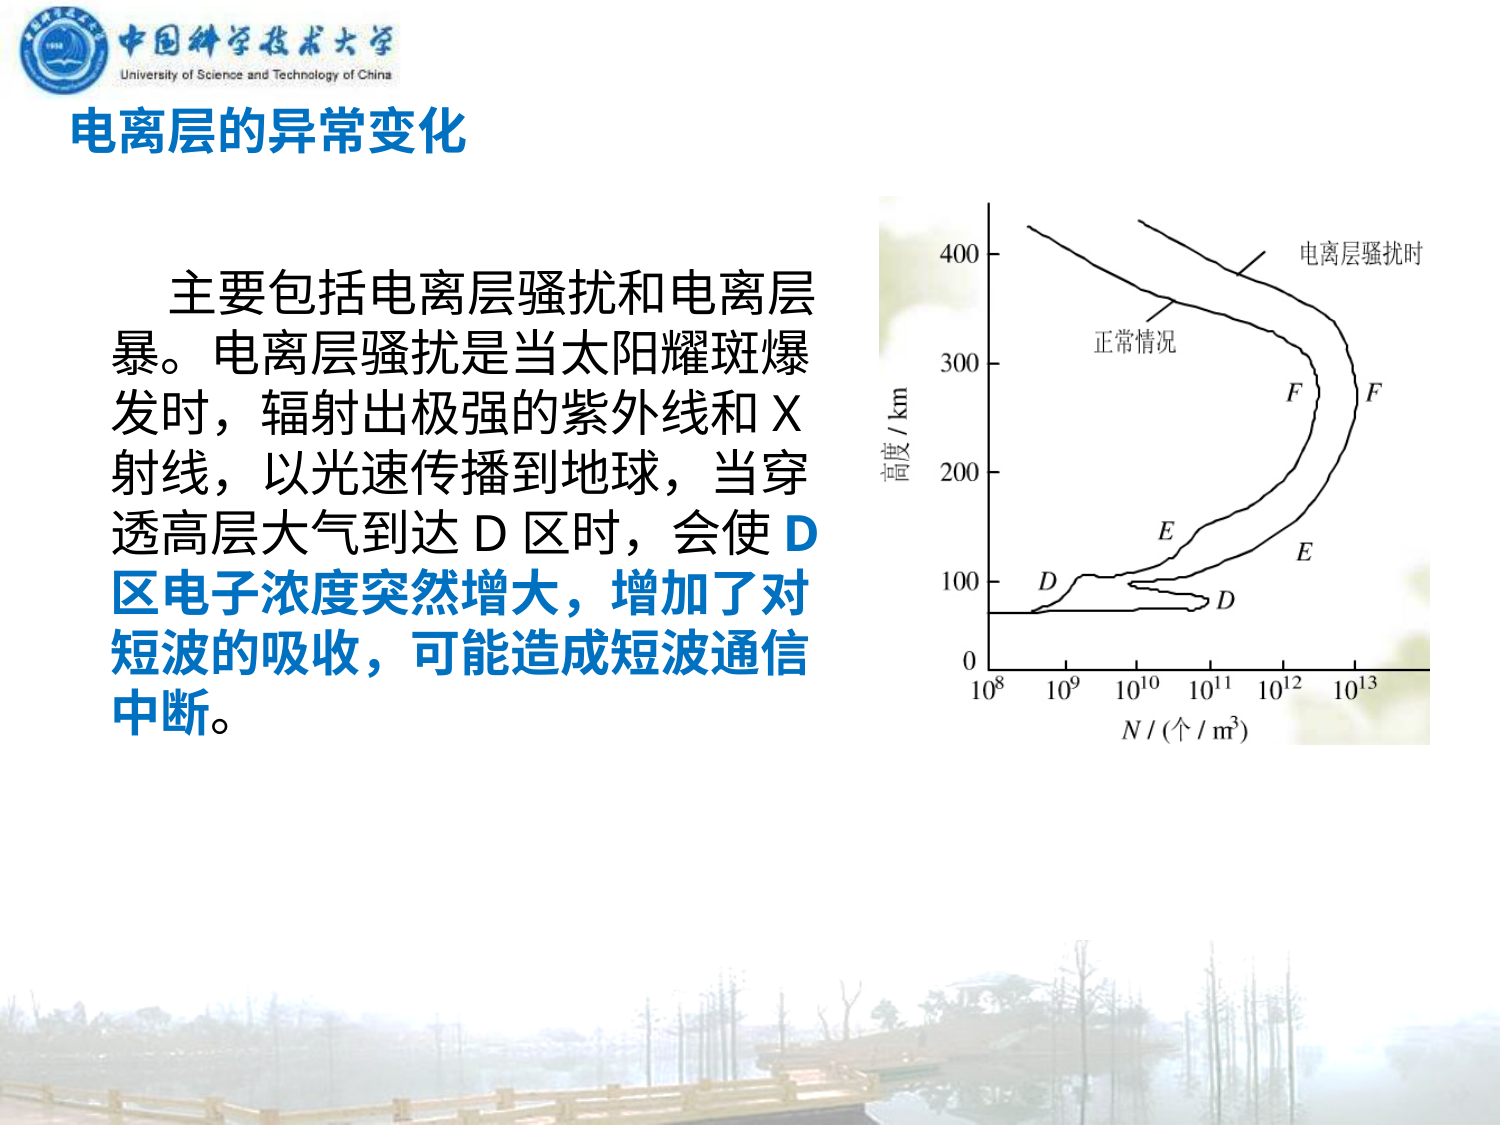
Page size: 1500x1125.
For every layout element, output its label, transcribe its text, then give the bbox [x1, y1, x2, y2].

picture [0, 0, 422, 103]
text_box 主要包括电离层骚扰和电离层暴。电离层骚扰是当太阳耀斑爆发时，辐射出极强的紫外线和X射线，以光速传播到地球，当穿透高层大气到达D区时，会使D区电子浓度突然增大，增加了对短波的吸收，可能造成短波通信中断。 [95, 254, 841, 749]
picture [879, 196, 1430, 746]
text_box 即基本传输损耗Lb包括 它们都是工作频率、传输模式、通信距离和时间的函数，其中Lg仅当多跳模式下才存在，它是电波经地面反射后引起的损耗。Lg与电波的极化、频率、射线仰角以及地质情况等因素有关。 [0, 940, 1500, 1125]
text_box 电离层的异常变化 [53, 92, 721, 168]
